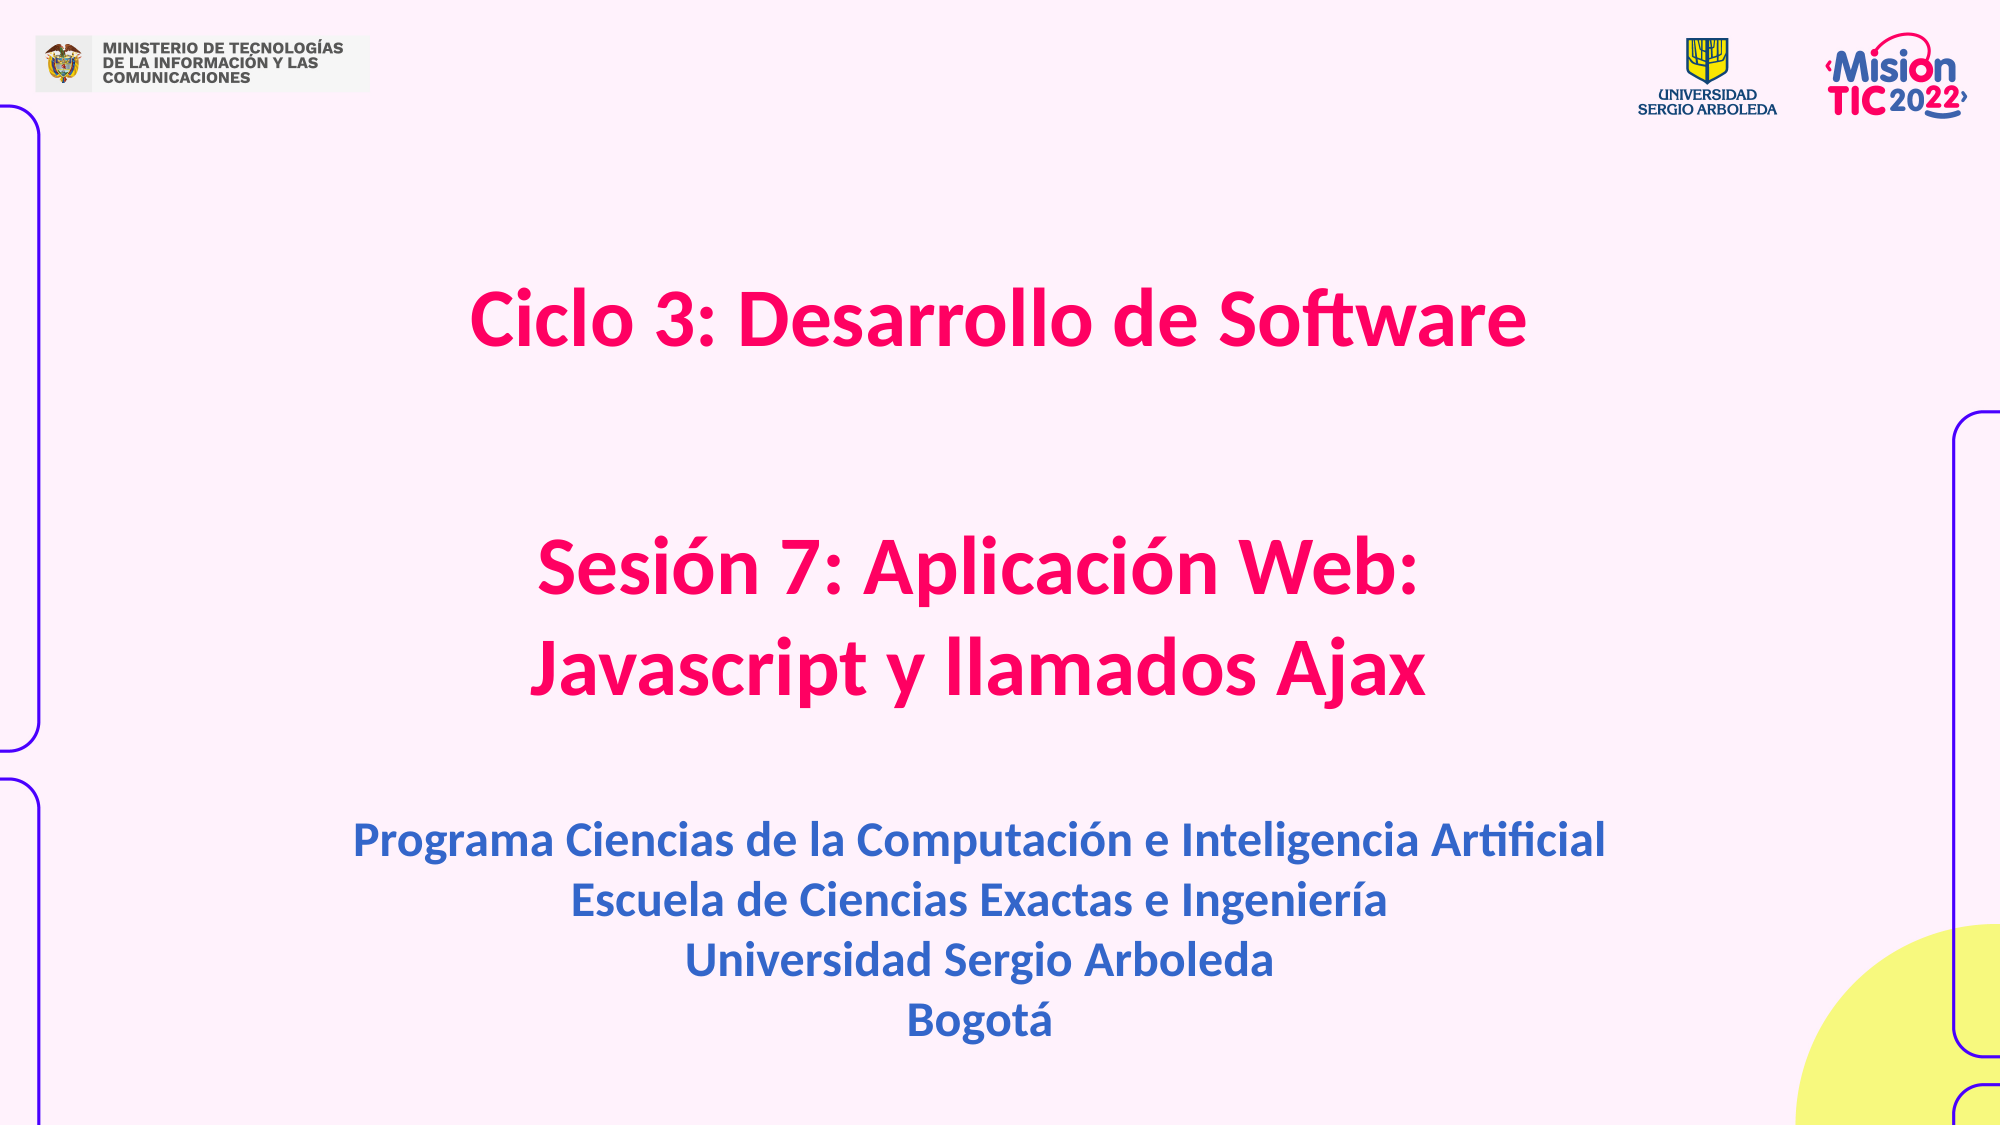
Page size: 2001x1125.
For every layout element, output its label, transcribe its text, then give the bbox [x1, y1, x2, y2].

text_box Ciclo 3: Desarrollo de Software [419, 255, 1581, 371]
text_box Sesión 7: Aplicación Web: Javascript y llamados Ajax [398, 504, 1560, 720]
picture [0, 0, 2000, 1125]
text_box Programa Ciencias de la Computación e Inteligencia Artificial Escuela de Ciencias Exactas e Ingeniería Universidad Sergio Arboleda Bogotá [77, 798, 1883, 1114]
